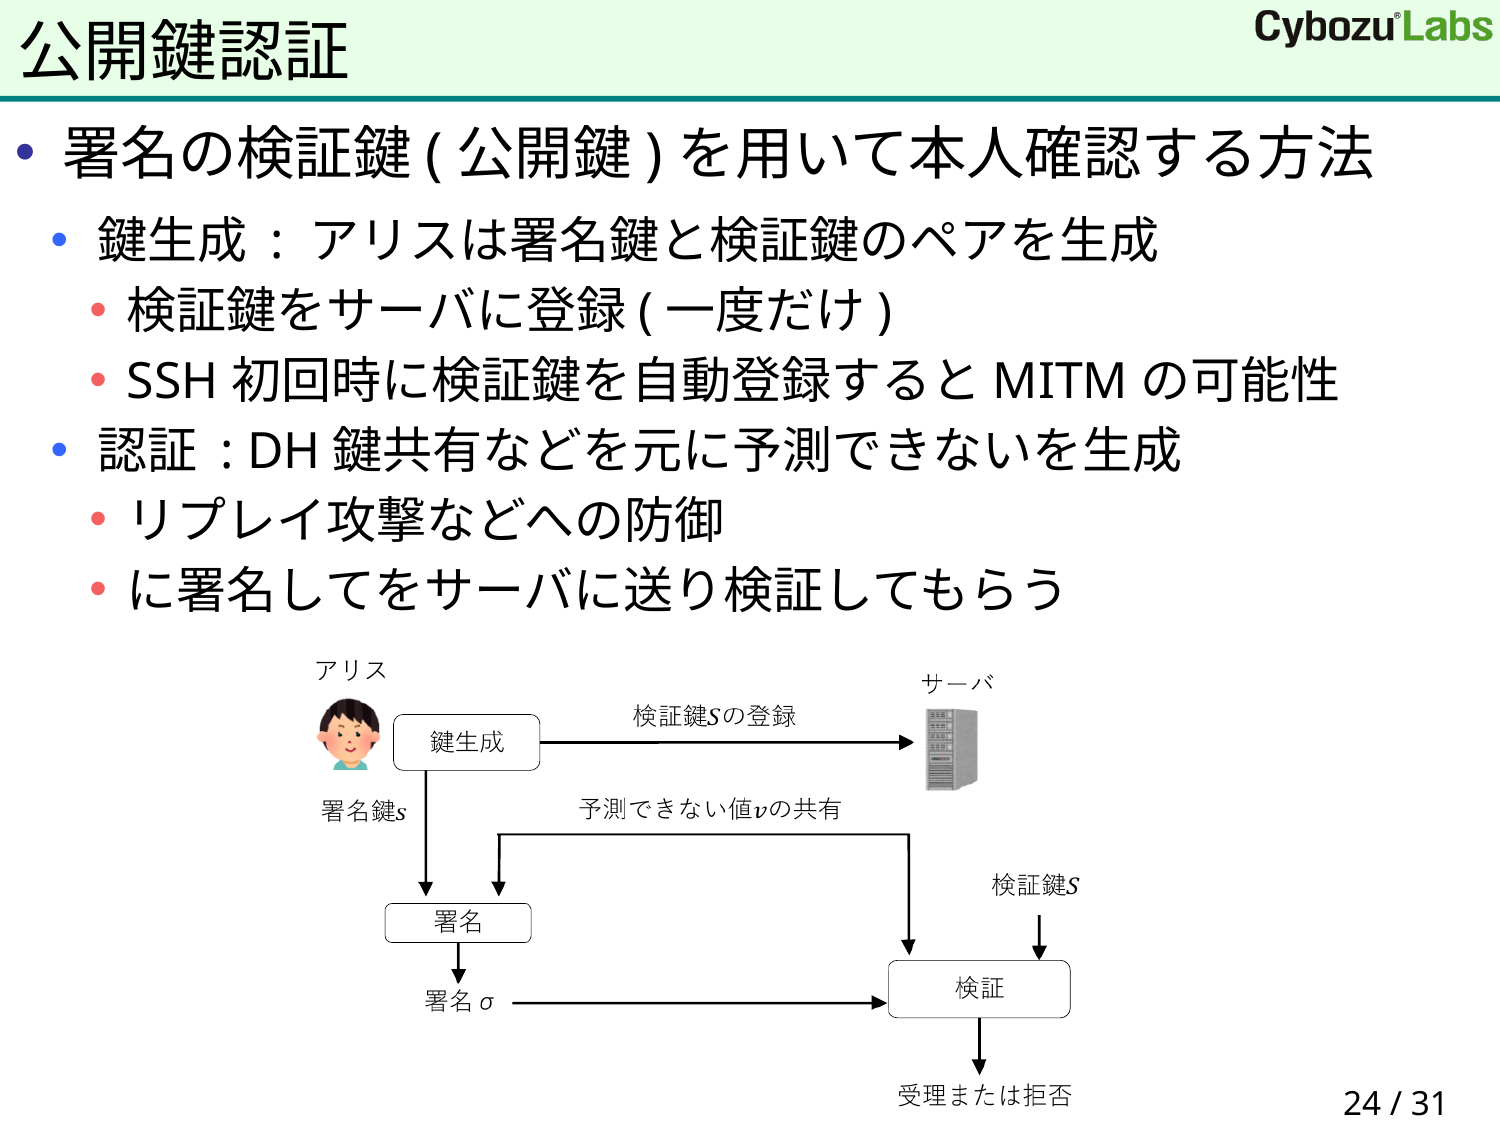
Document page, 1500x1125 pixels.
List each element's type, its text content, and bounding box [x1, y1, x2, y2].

picture [312, 660, 1081, 1107]
slide_number 24 / 31 [1293, 1074, 1495, 1125]
title 公開鍵認証 [2, 1, 1500, 90]
